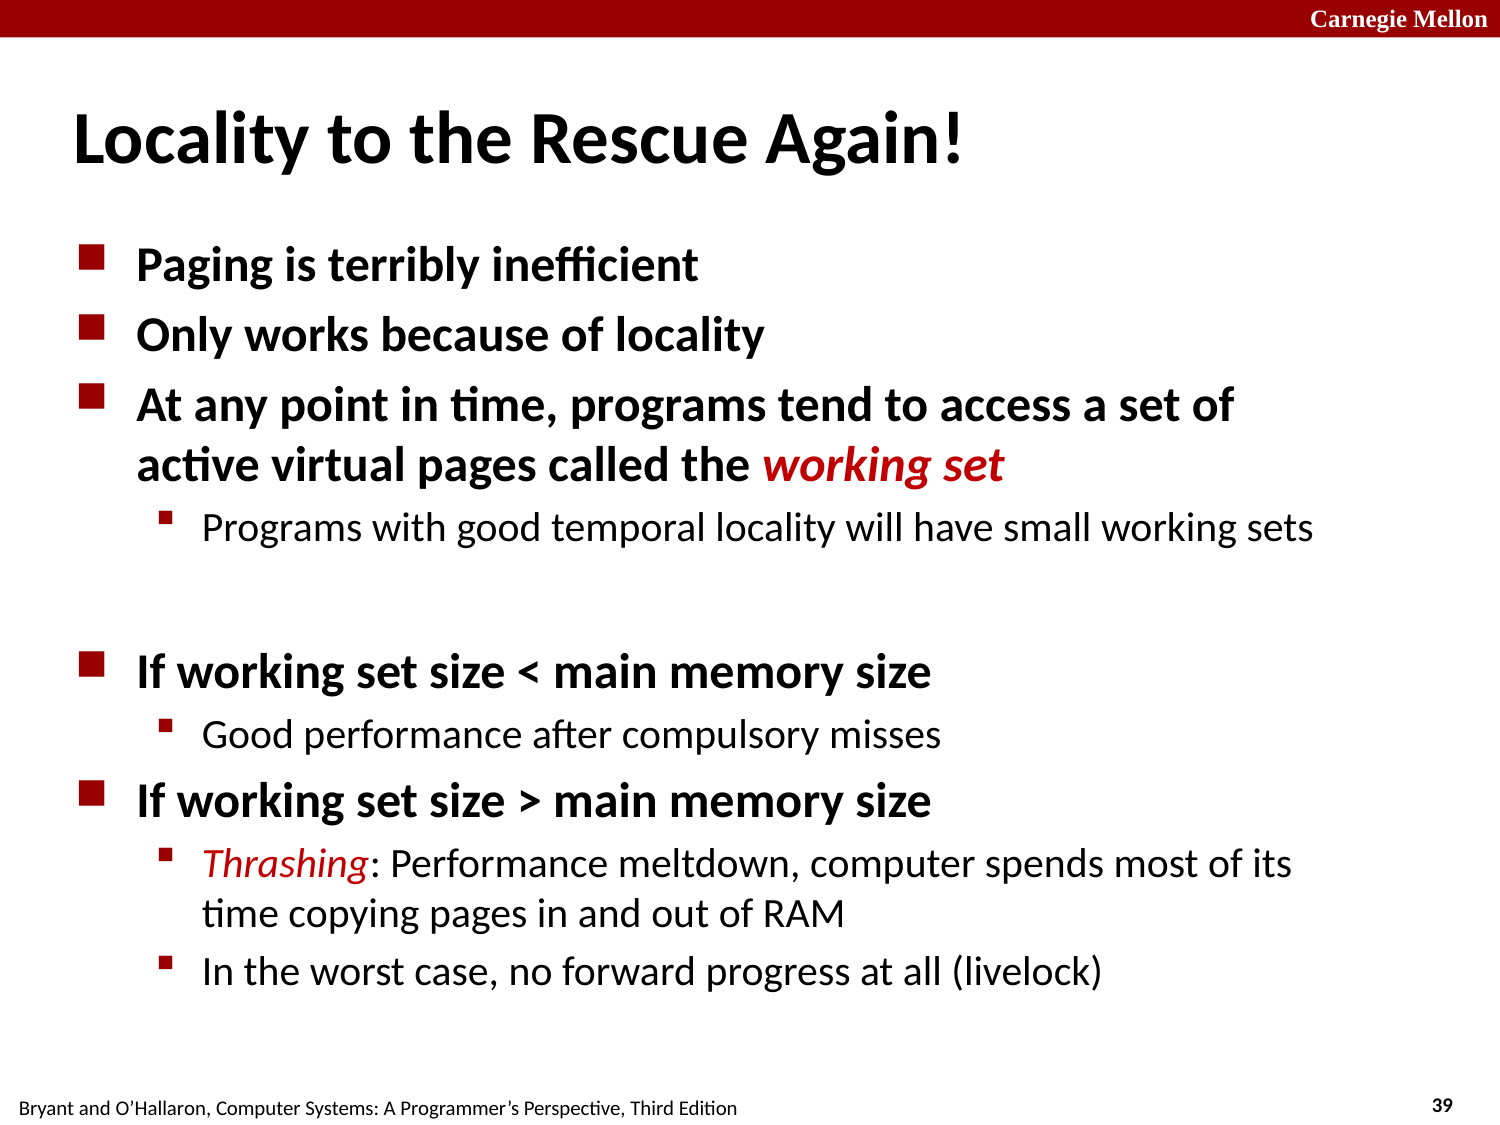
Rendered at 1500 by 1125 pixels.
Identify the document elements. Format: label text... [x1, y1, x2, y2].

title Locality to the Rescue Again! [58, 71, 1305, 197]
list Paging is terribly inefficient Only works because of locality At any point in time, programs tend to access a set of active virtual pages called the working set Programs with good temporal locality will have small working sets If working set size < main memory size Good performance after compulsory misses If working set size > main memory size Thrashing: Performance meltdown, computer spends most of its time copying pages in and out of RAM In the worst case, no forward progress at all (livelock) [64, 223, 1361, 1040]
